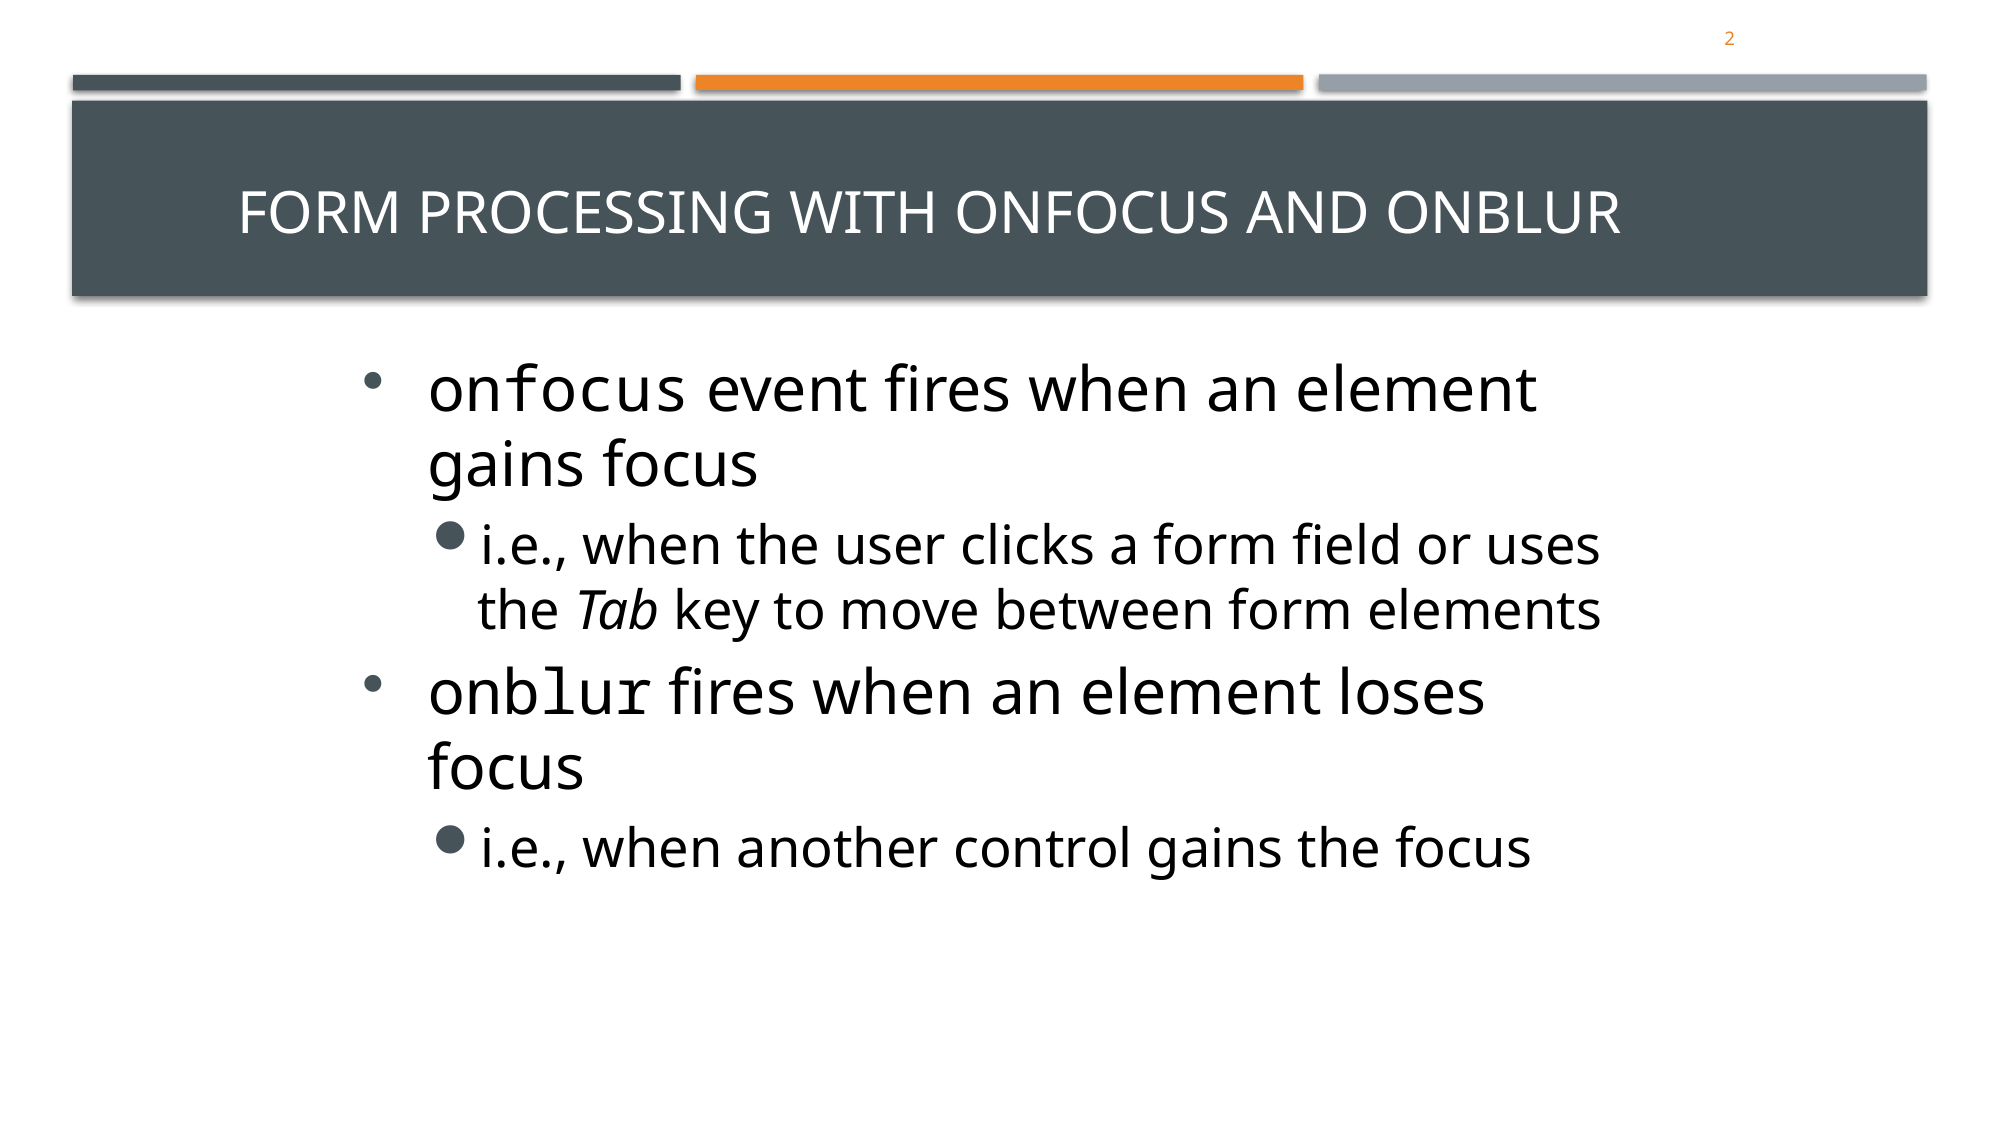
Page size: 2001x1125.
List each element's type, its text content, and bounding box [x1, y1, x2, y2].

text_box Form Processing with onfocus and onblur [167, 116, 1678, 304]
slide_number 2 [1400, 0, 1750, 79]
text_box onfocus event fires when an element gains focus i.e., when the user clicks a form field or uses the Tab key to move between form elements onblur fires when an element loses focus i.e., when another control gains the focus [343, 341, 1657, 1085]
